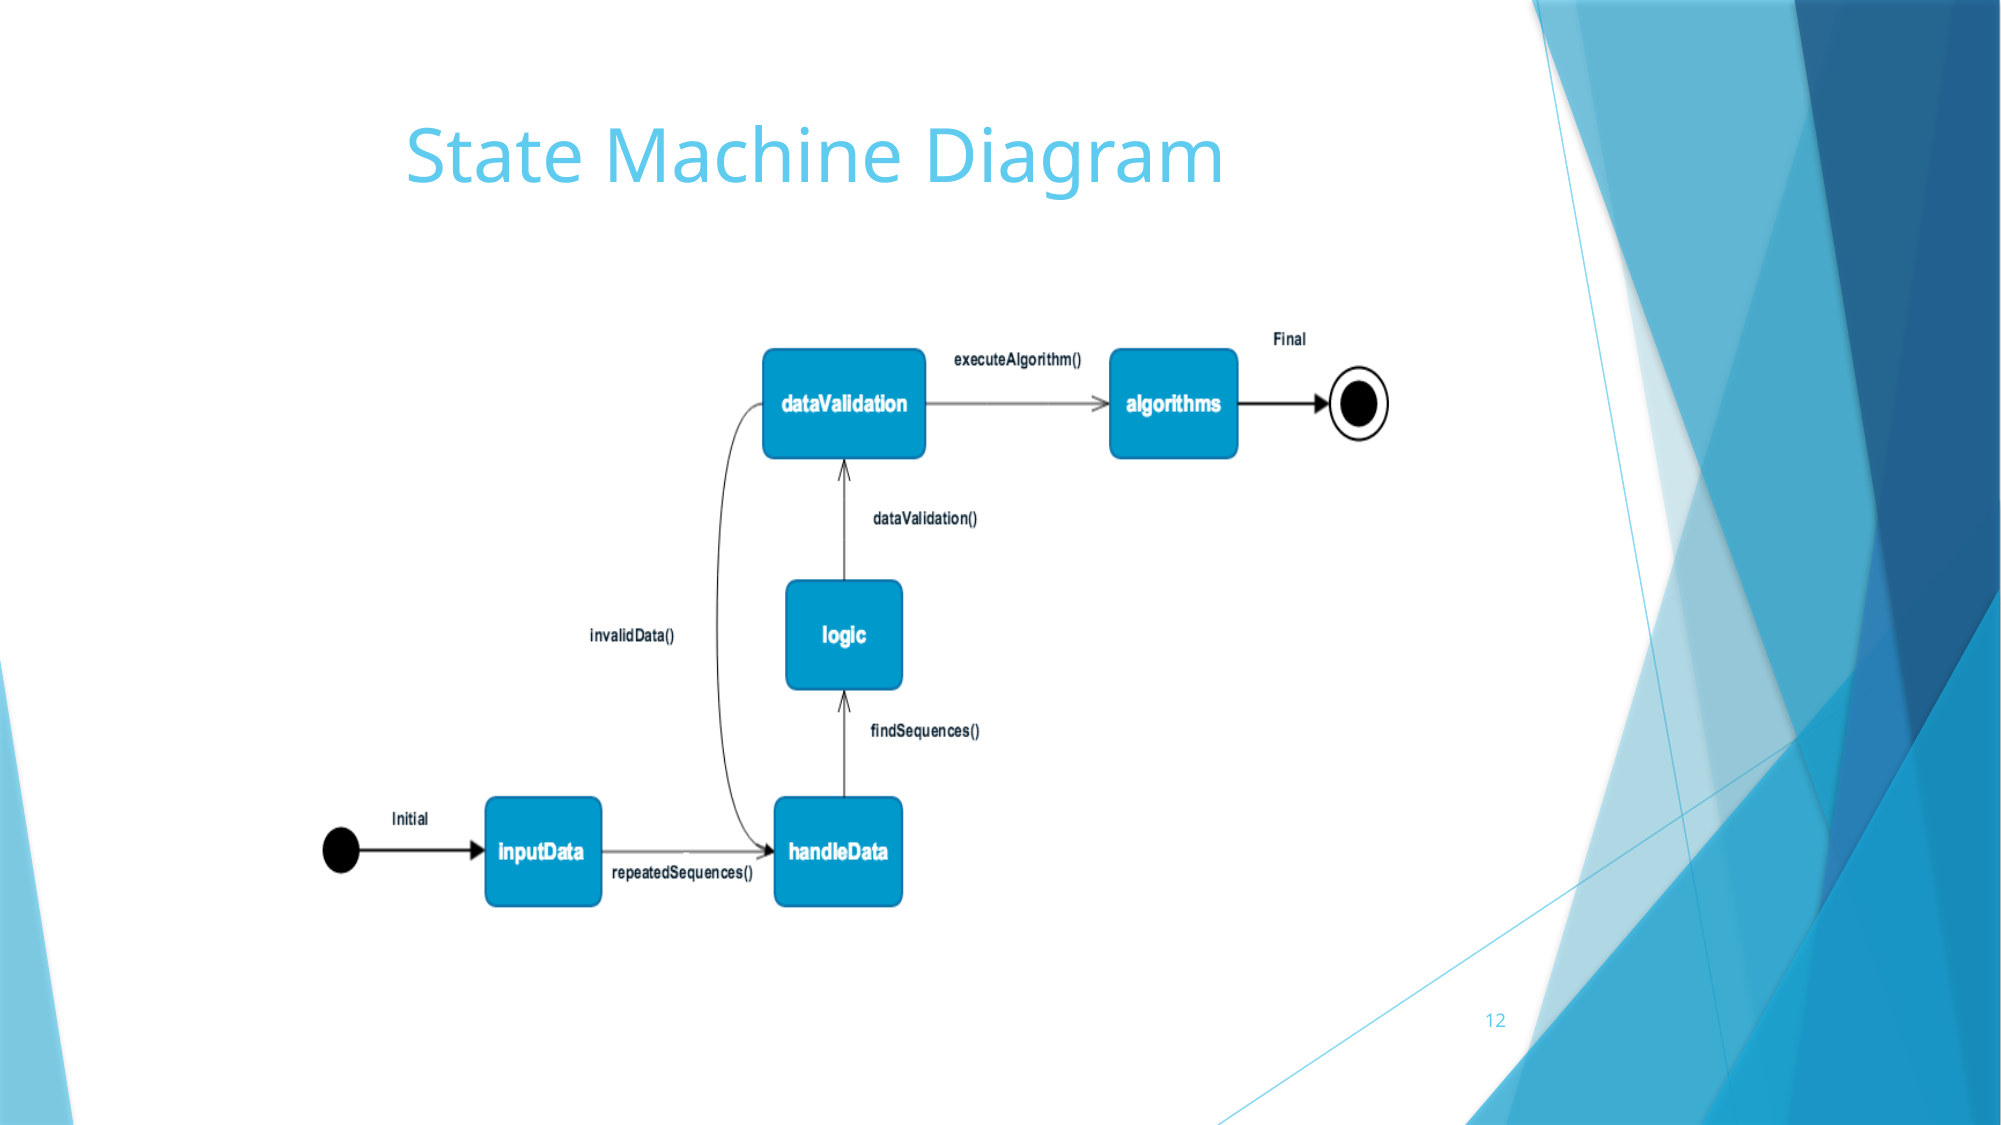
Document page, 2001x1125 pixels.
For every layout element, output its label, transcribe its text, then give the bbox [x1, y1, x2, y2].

title State Machine Diagram [111, 99, 1522, 229]
slide_number 12 [1409, 998, 1522, 1051]
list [110, 229, 1522, 992]
